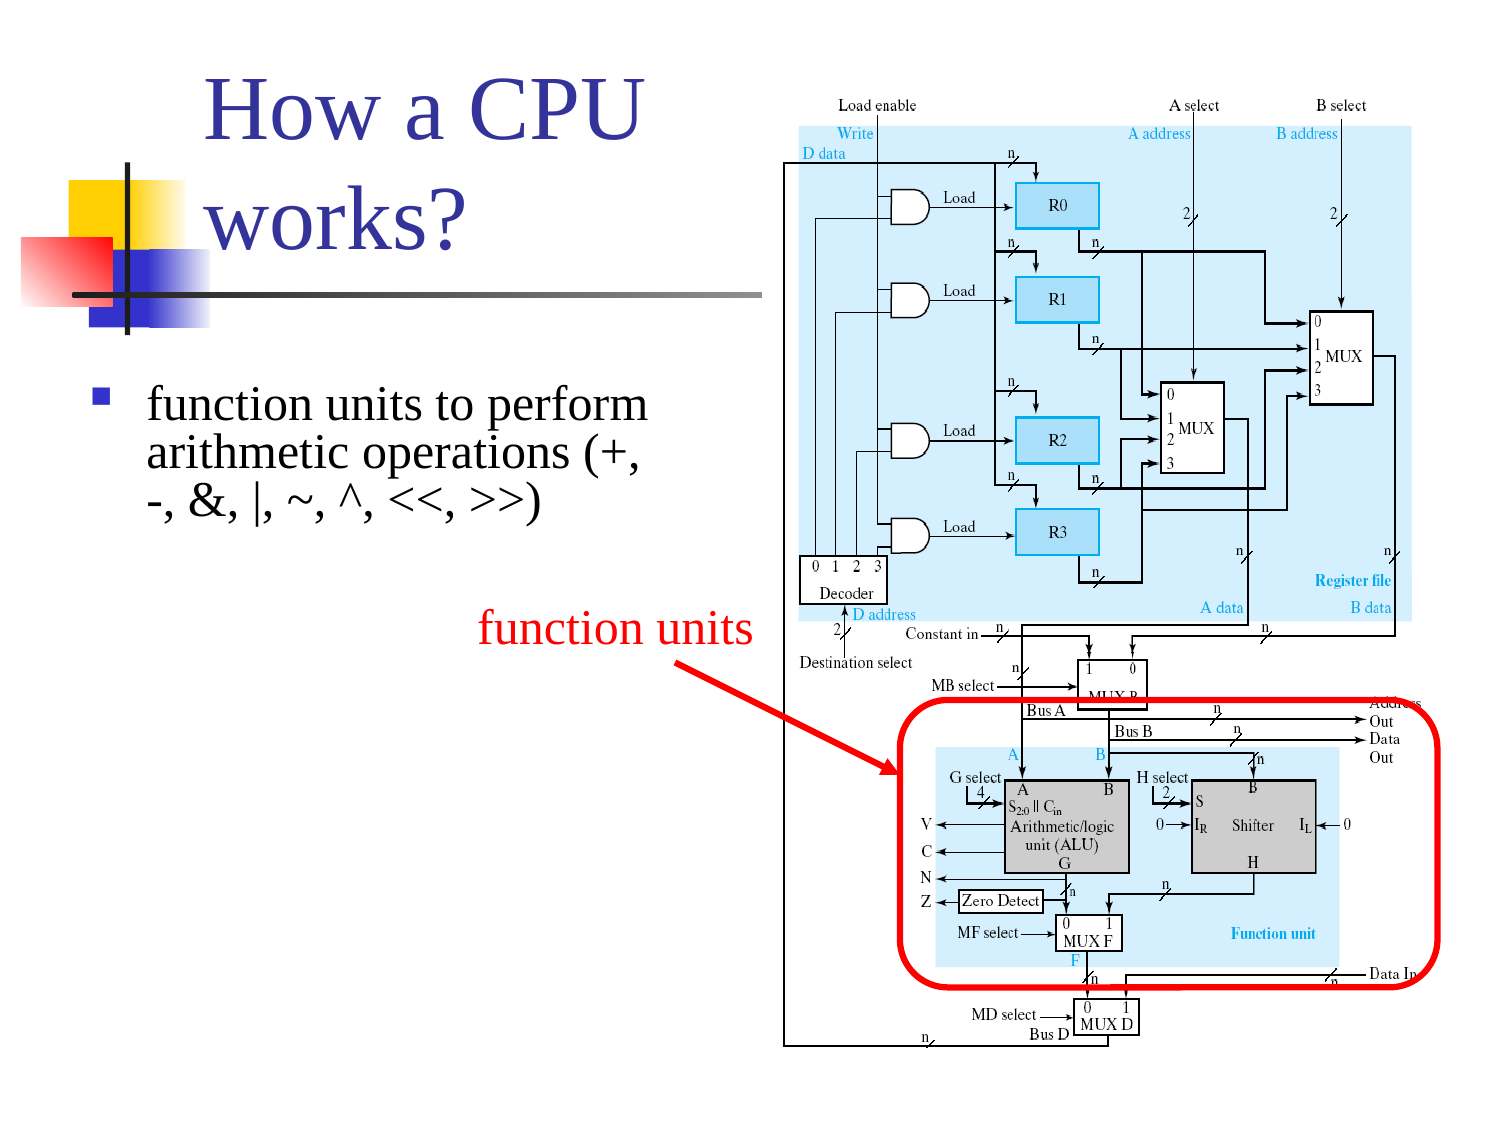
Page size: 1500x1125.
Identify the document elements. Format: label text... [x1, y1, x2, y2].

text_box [762, 87, 1500, 1063]
title How a CPU works? [188, 35, 1468, 275]
text_box function units [462, 587, 762, 663]
list function units to perform arithmetic operations (+, -, &, |, ~, ^, <<, >>) [75, 375, 688, 550]
